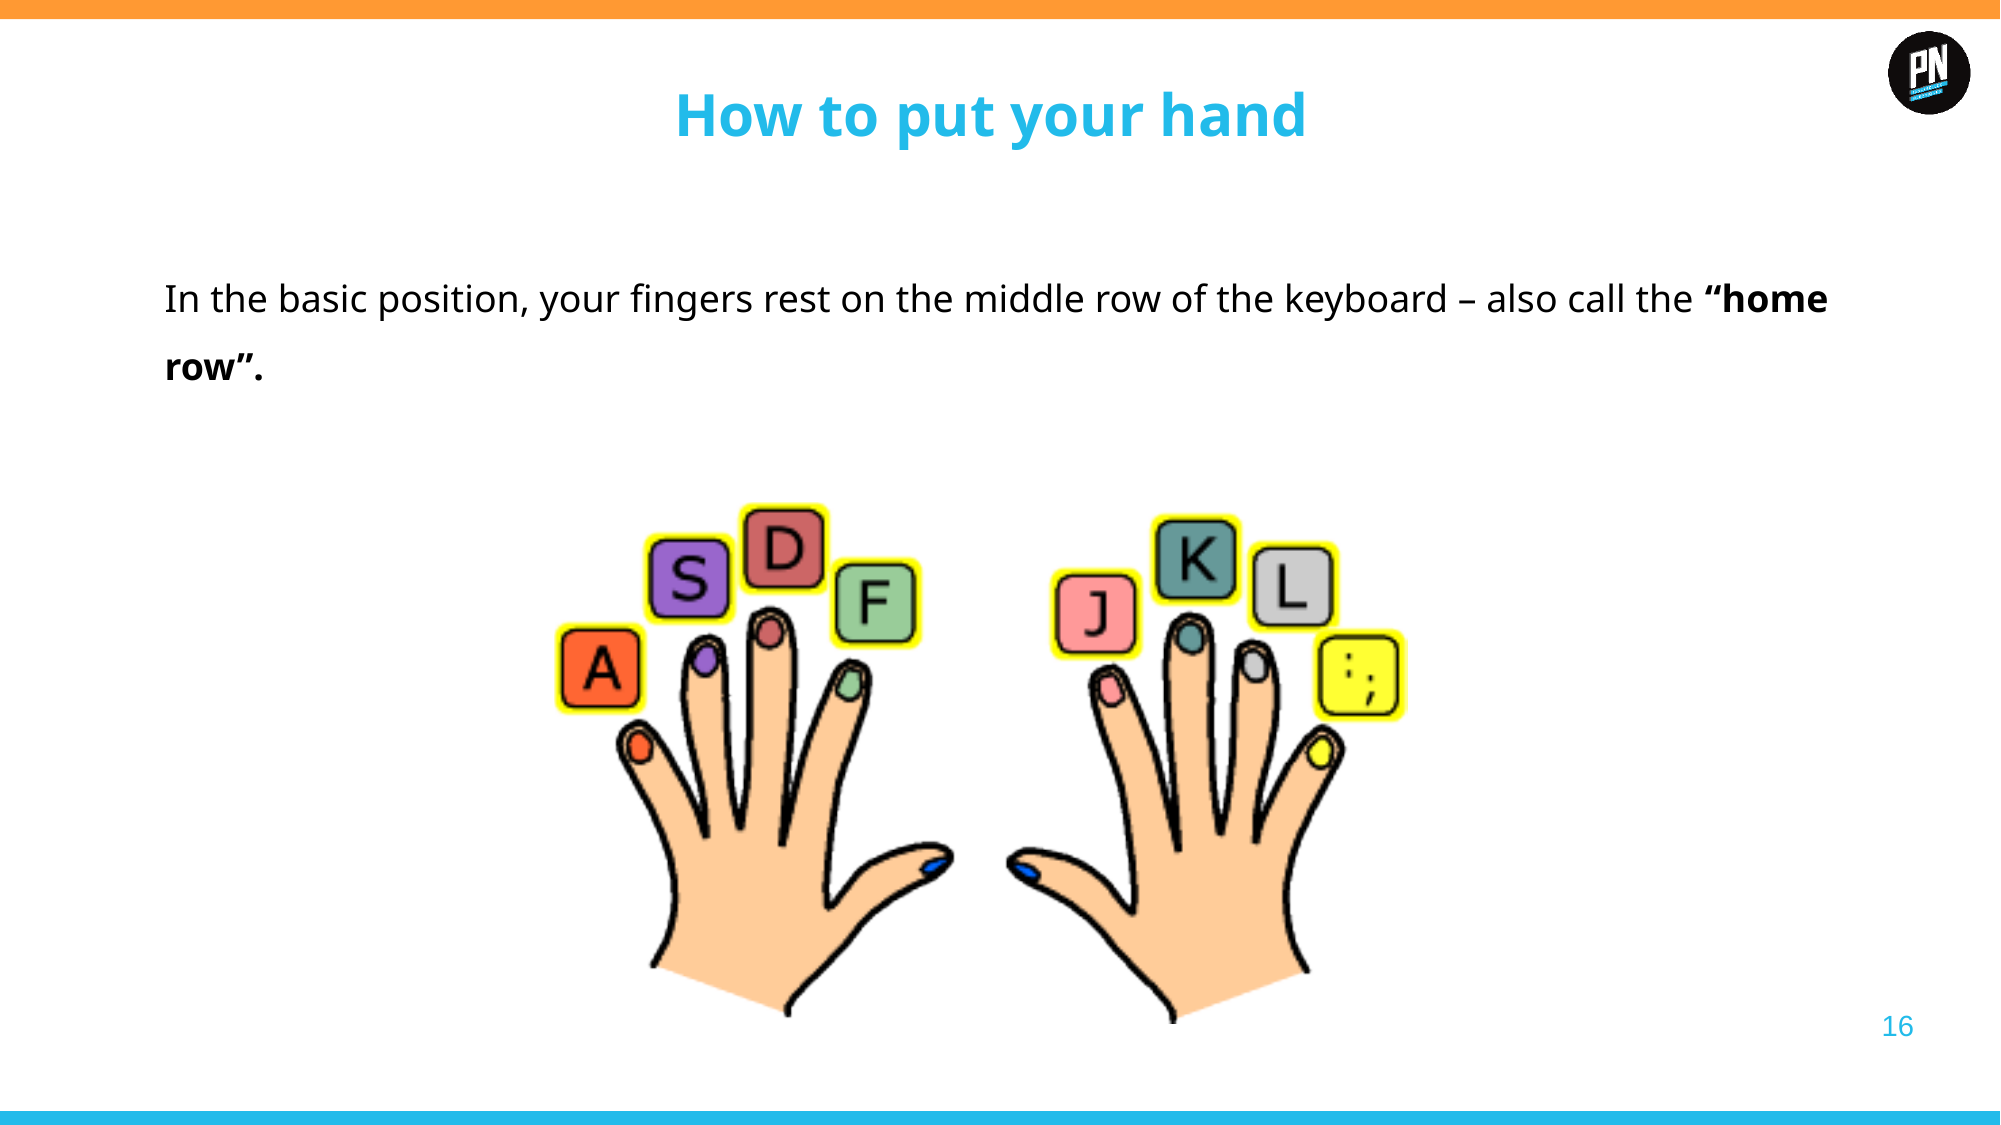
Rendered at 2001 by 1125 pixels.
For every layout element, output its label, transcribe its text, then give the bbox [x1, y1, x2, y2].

picture [1887, 30, 1971, 115]
picture [554, 502, 1409, 1024]
text_box In the basic position, your fingers rest on the middle row of the keyboard – also call the “home row”. [149, 245, 1898, 396]
title How to put your hand [99, 36, 1898, 191]
